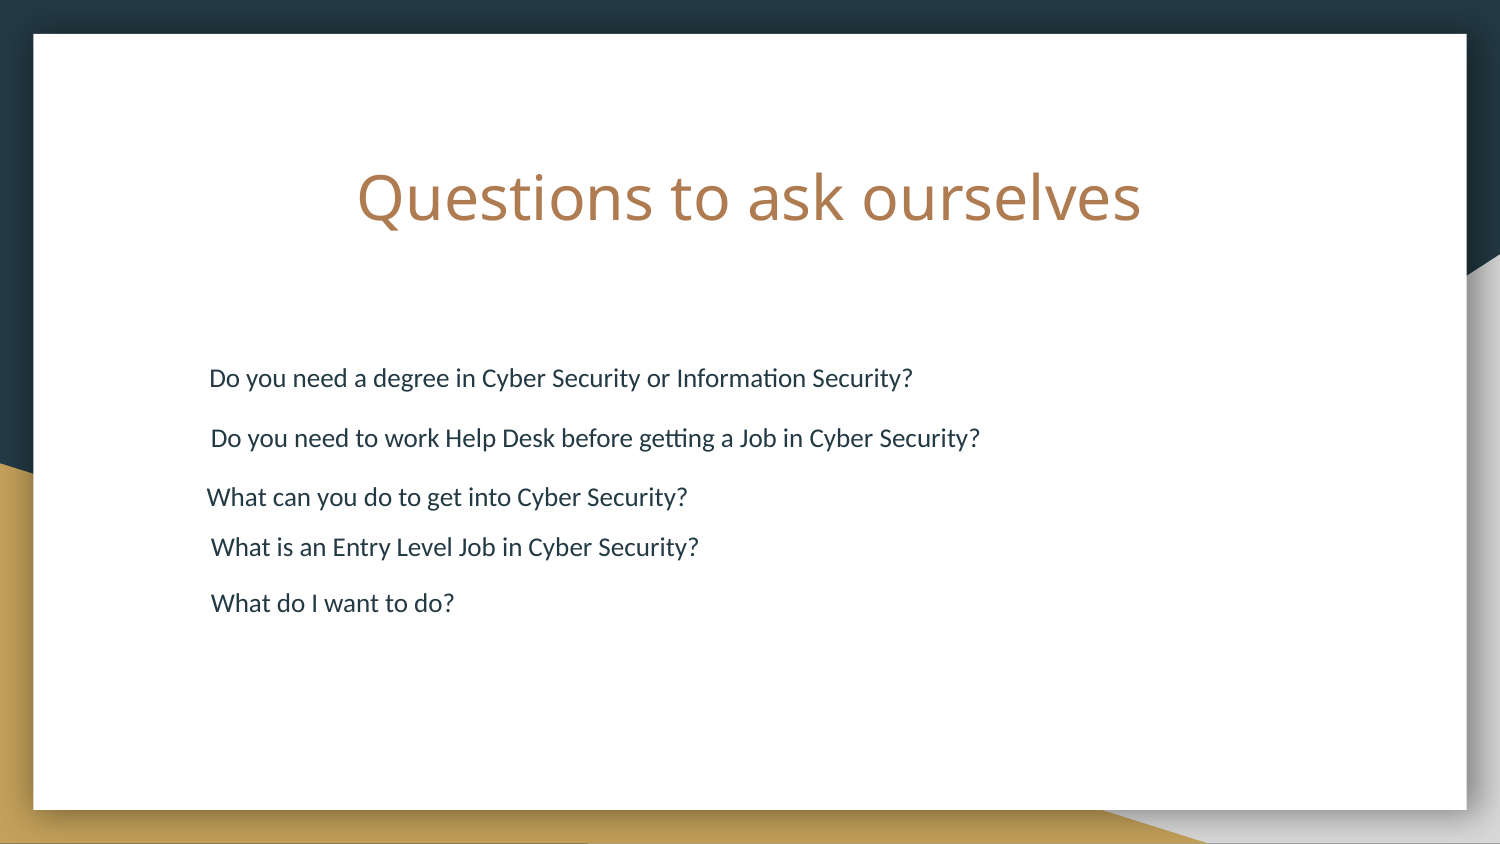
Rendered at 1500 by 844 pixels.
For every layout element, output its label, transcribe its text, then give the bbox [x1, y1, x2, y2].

text_box What do I want to do? [195, 570, 870, 644]
list Do you need a degree in Cyber Security or Information Security? [119, 348, 1351, 422]
title Questions to ask ourselves [134, 138, 1366, 296]
text_box What can you do to get into Cyber Security? [191, 459, 1167, 533]
text_box Do you need to work Help Desk before getting a Job in Cyber Security? [195, 400, 1422, 460]
text_box What is an Entry Level Job in Cyber Security? [195, 533, 1163, 568]
